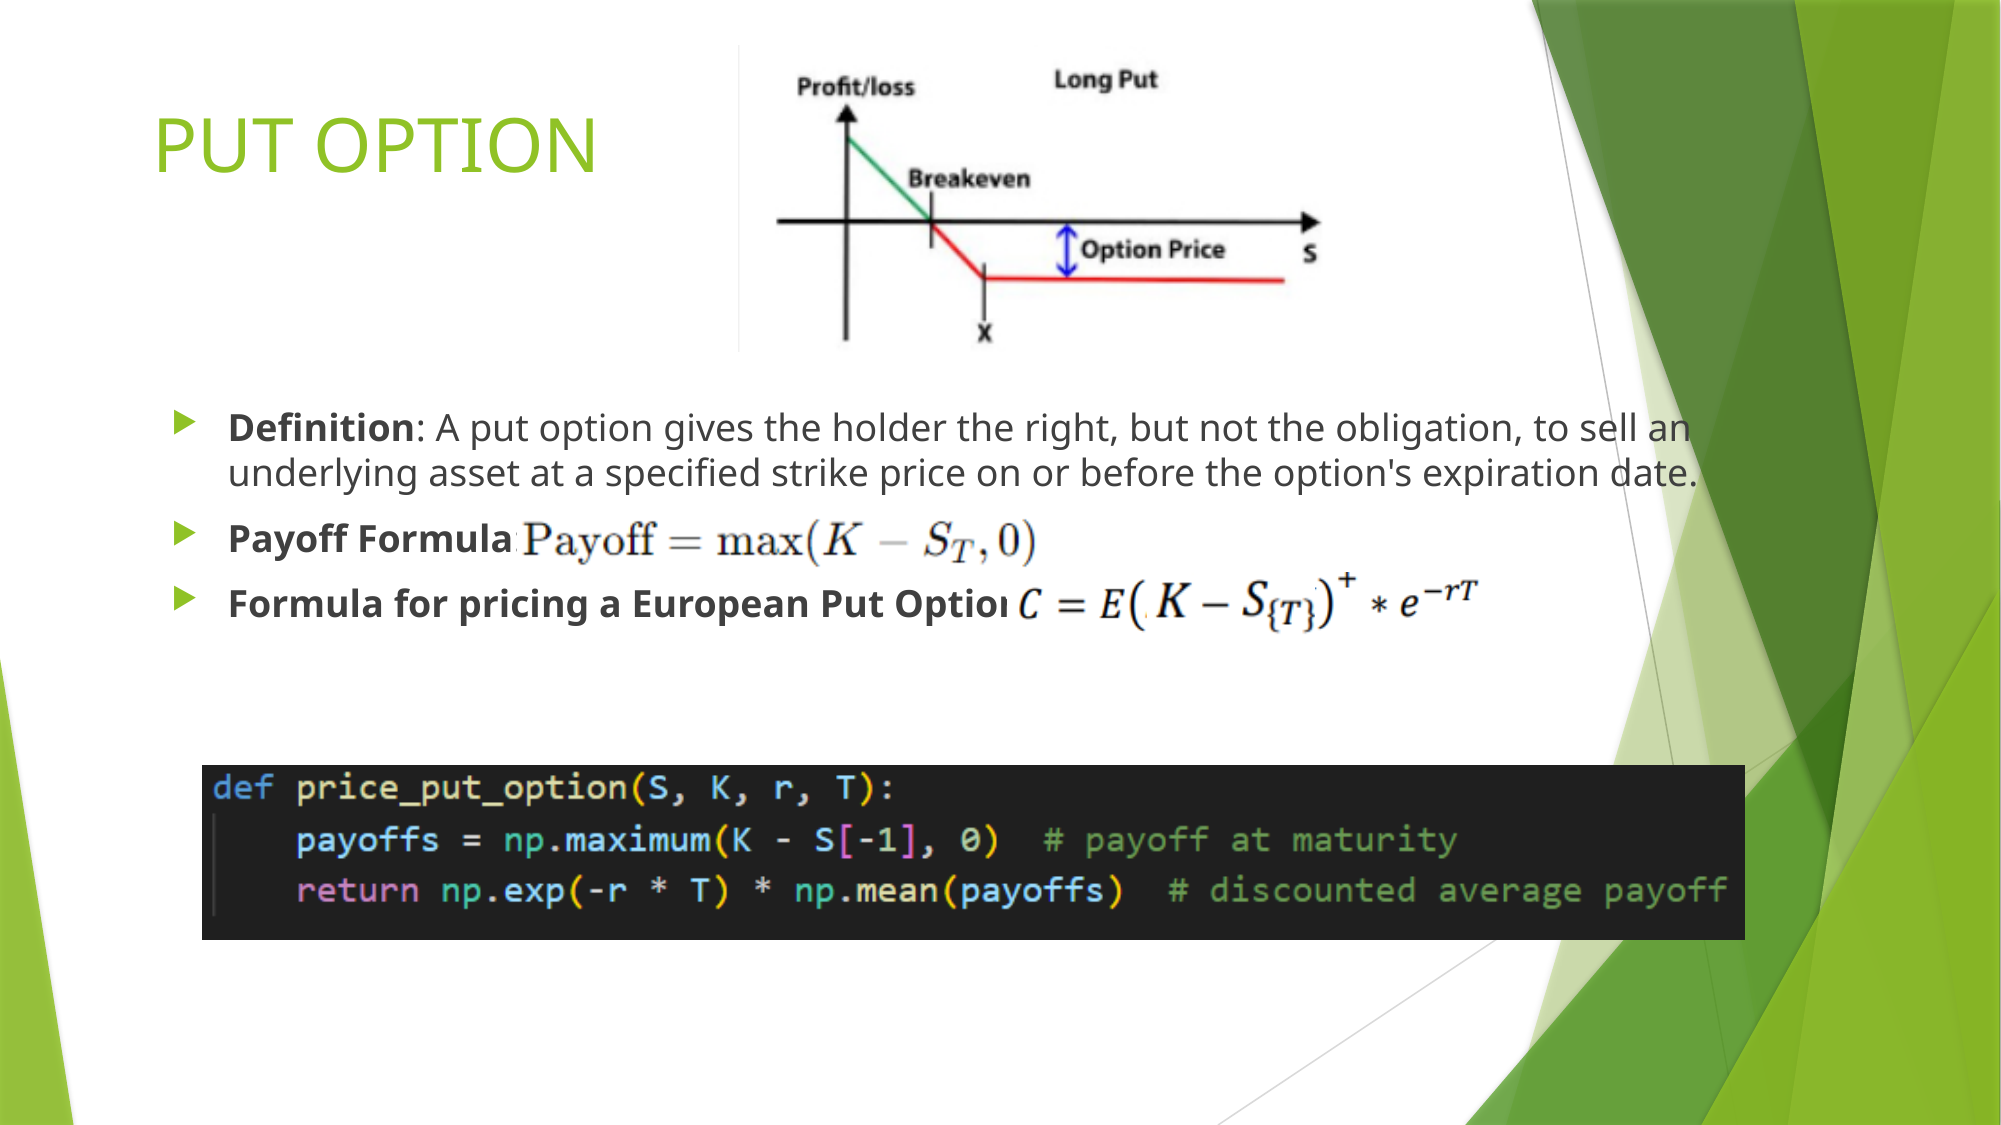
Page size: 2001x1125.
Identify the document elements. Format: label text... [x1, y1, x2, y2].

picture [1241, 571, 1480, 636]
picture [202, 764, 1745, 940]
picture [1153, 569, 1236, 630]
list Definition: A put option gives the holder the right, but not the obligation, to sell an underlying asset at a specified strike price on or before the option's expiration date. Payoff Formula: Formula for pricing a European Put Option: [156, 396, 1882, 1125]
picture [517, 510, 1051, 573]
title PUT OPTION [137, 90, 733, 308]
title PUT OPTION [1341, 90, 1863, 308]
picture [1007, 575, 1148, 639]
picture [737, 44, 1336, 352]
